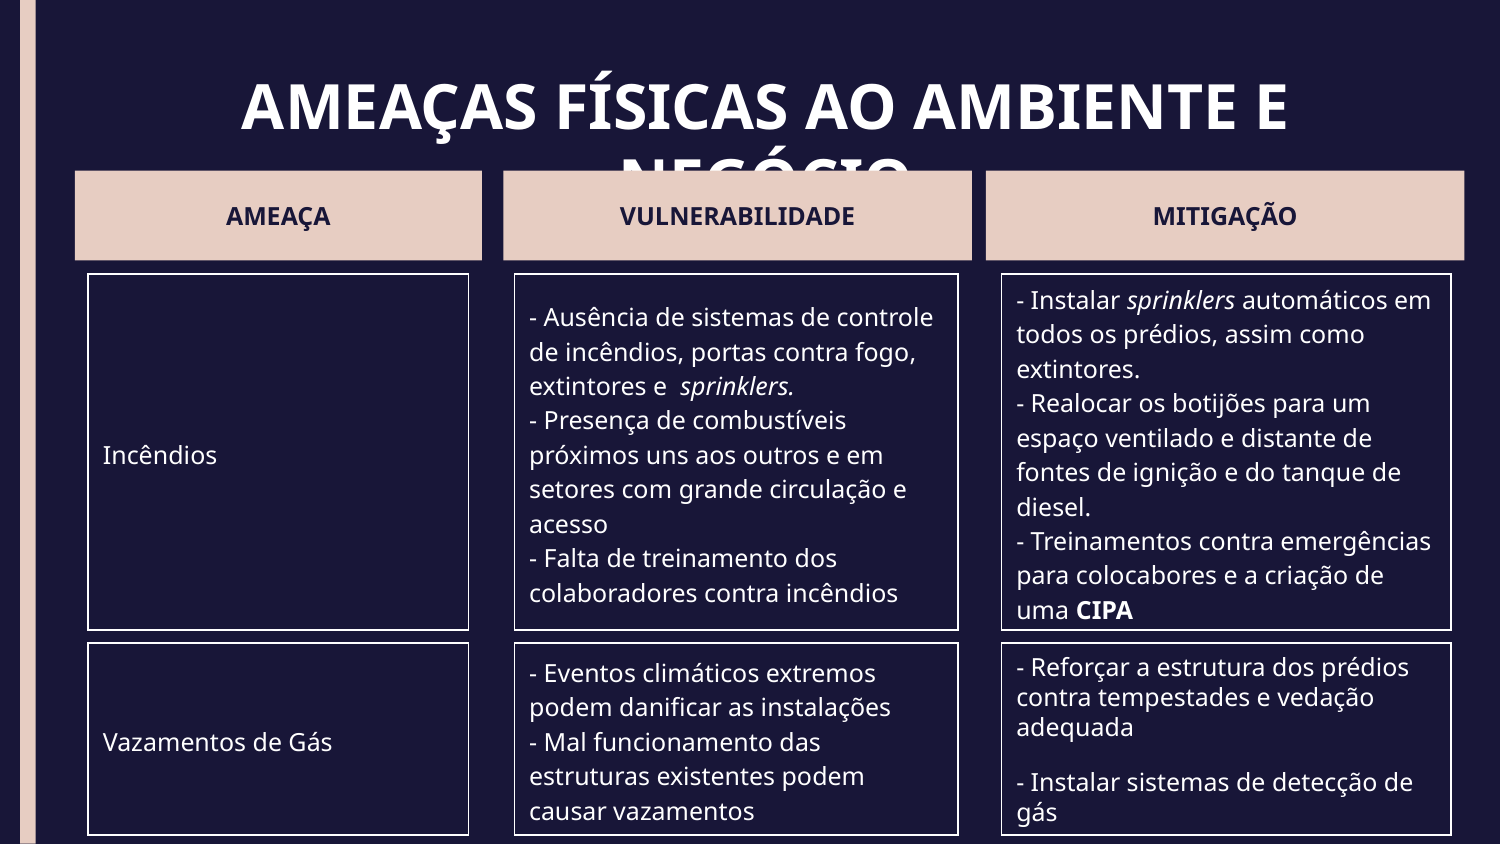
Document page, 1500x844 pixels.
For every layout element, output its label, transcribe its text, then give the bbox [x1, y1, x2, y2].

text_box Incêndios [88, 273, 469, 631]
text_box AMEAÇA [74, 170, 482, 261]
text_box - Ausência de sistemas de controle de incêndios, portas contra fogo, extintores e sprinklers. - Presença de combustíveis próximos uns aos outros e em setores com grande circulação e acesso - Falta de treinamento dos colaboradores contra incêndios [514, 273, 958, 631]
text_box VULNERABILIDADE [503, 170, 972, 261]
text_box MITIGAÇÃO [985, 170, 1465, 261]
text_box - Instalar sprinklers automáticos em todos os prédios, assim como extintores. - Realocar os botijões para um espaço ventilado e distante de fontes de ignição e do tanque de diesel. - Treinamentos contra emergências para colocabores e a criação de uma CIPA [1001, 273, 1451, 631]
text_box - Eventos climáticos extremos podem danificar as instalações - Mal funcionamento das estruturas existentes podem causar vazamentos [514, 643, 958, 835]
title AMEAÇAS FÍSICAS AO AMBIENTE E NEGÓCIO [81, 51, 1451, 146]
text_box Vazamentos de Gás [88, 643, 469, 835]
text_box - Reforçar a estrutura dos prédios contra tempestades e vedação adequada - Instalar sistemas de detecção de gás [1001, 643, 1451, 835]
